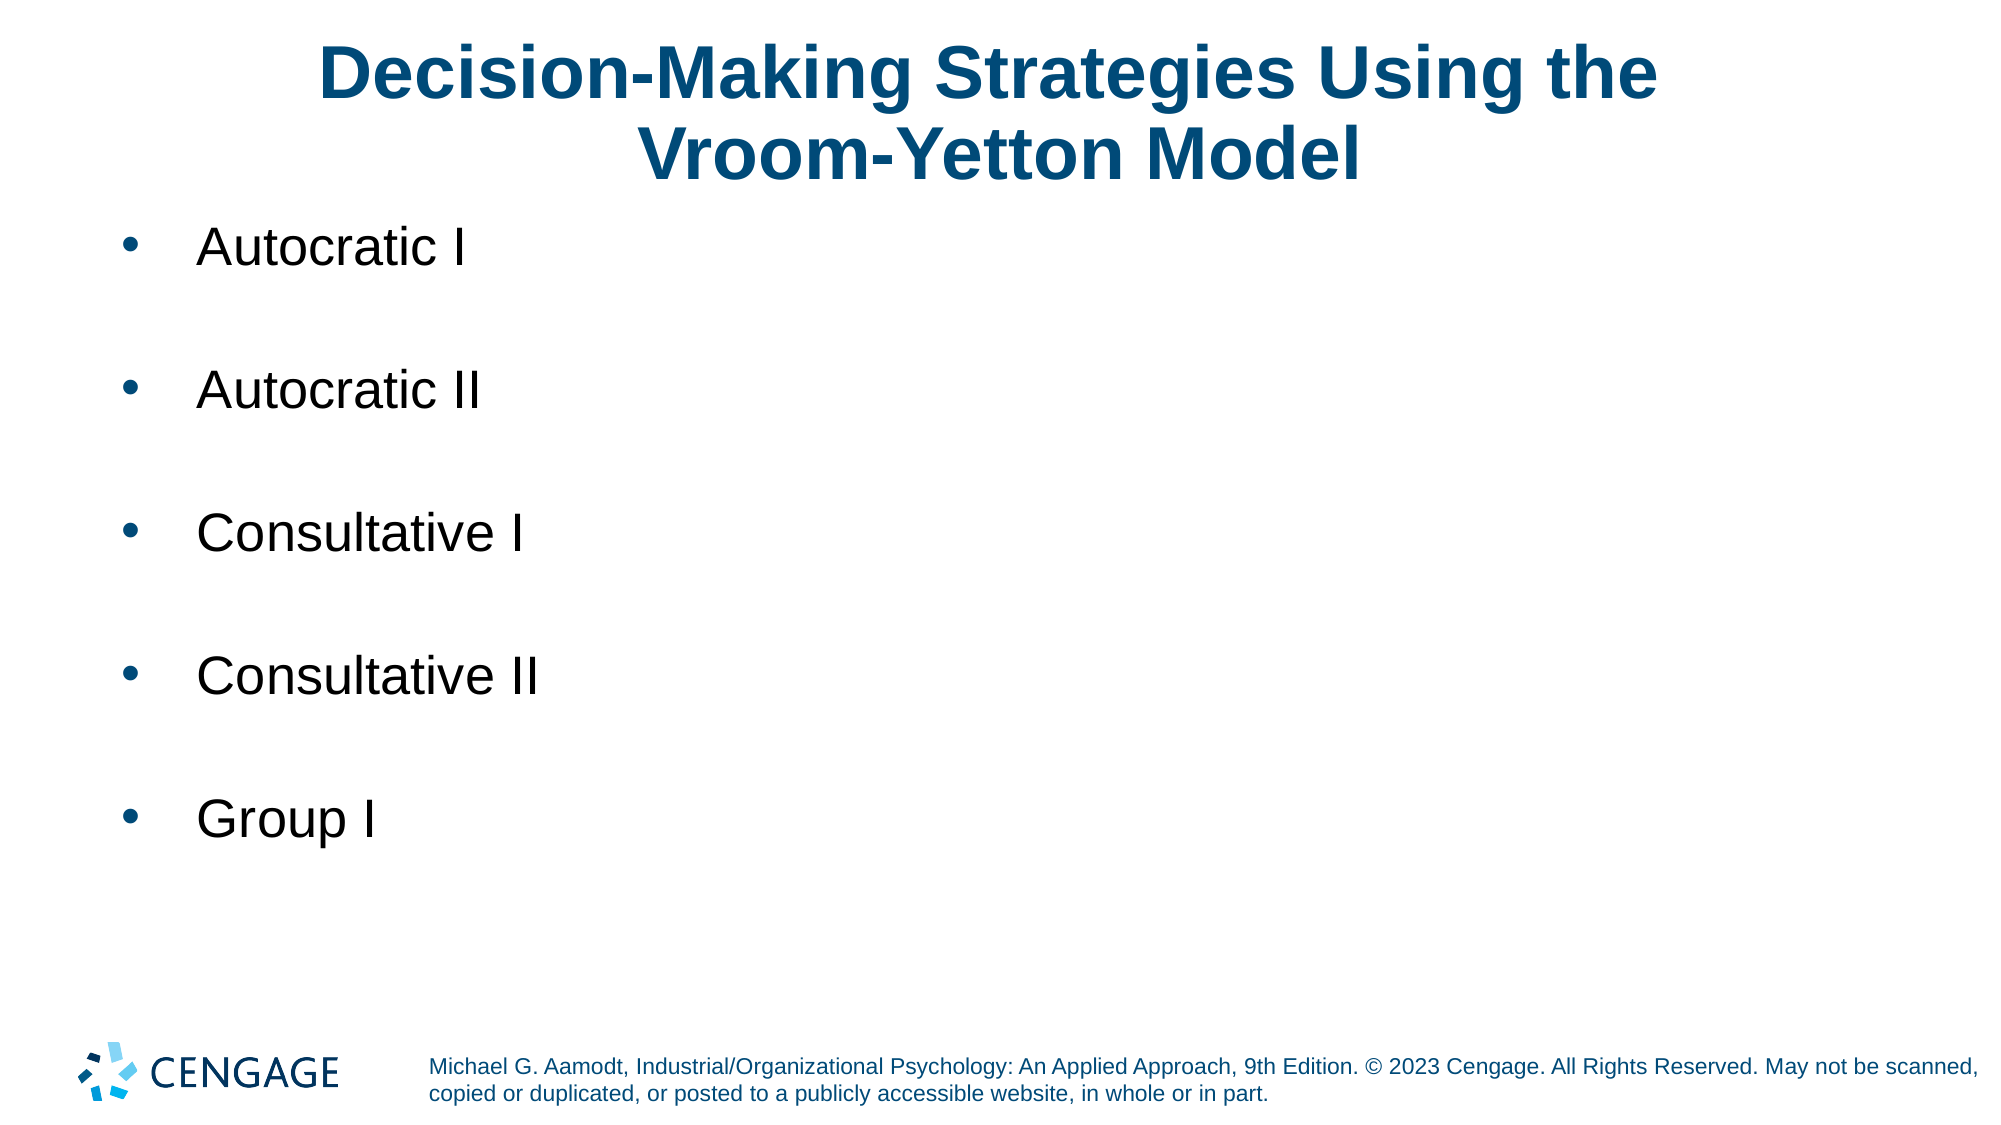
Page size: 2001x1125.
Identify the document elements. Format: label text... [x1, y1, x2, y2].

list Autocratic I Autocratic II Consultative I Consultative II Group I [121, 211, 1880, 1000]
title Decision-Making Strategies Using the Vroom-Yetton Model [137, 59, 1863, 171]
picture [78, 1042, 338, 1101]
